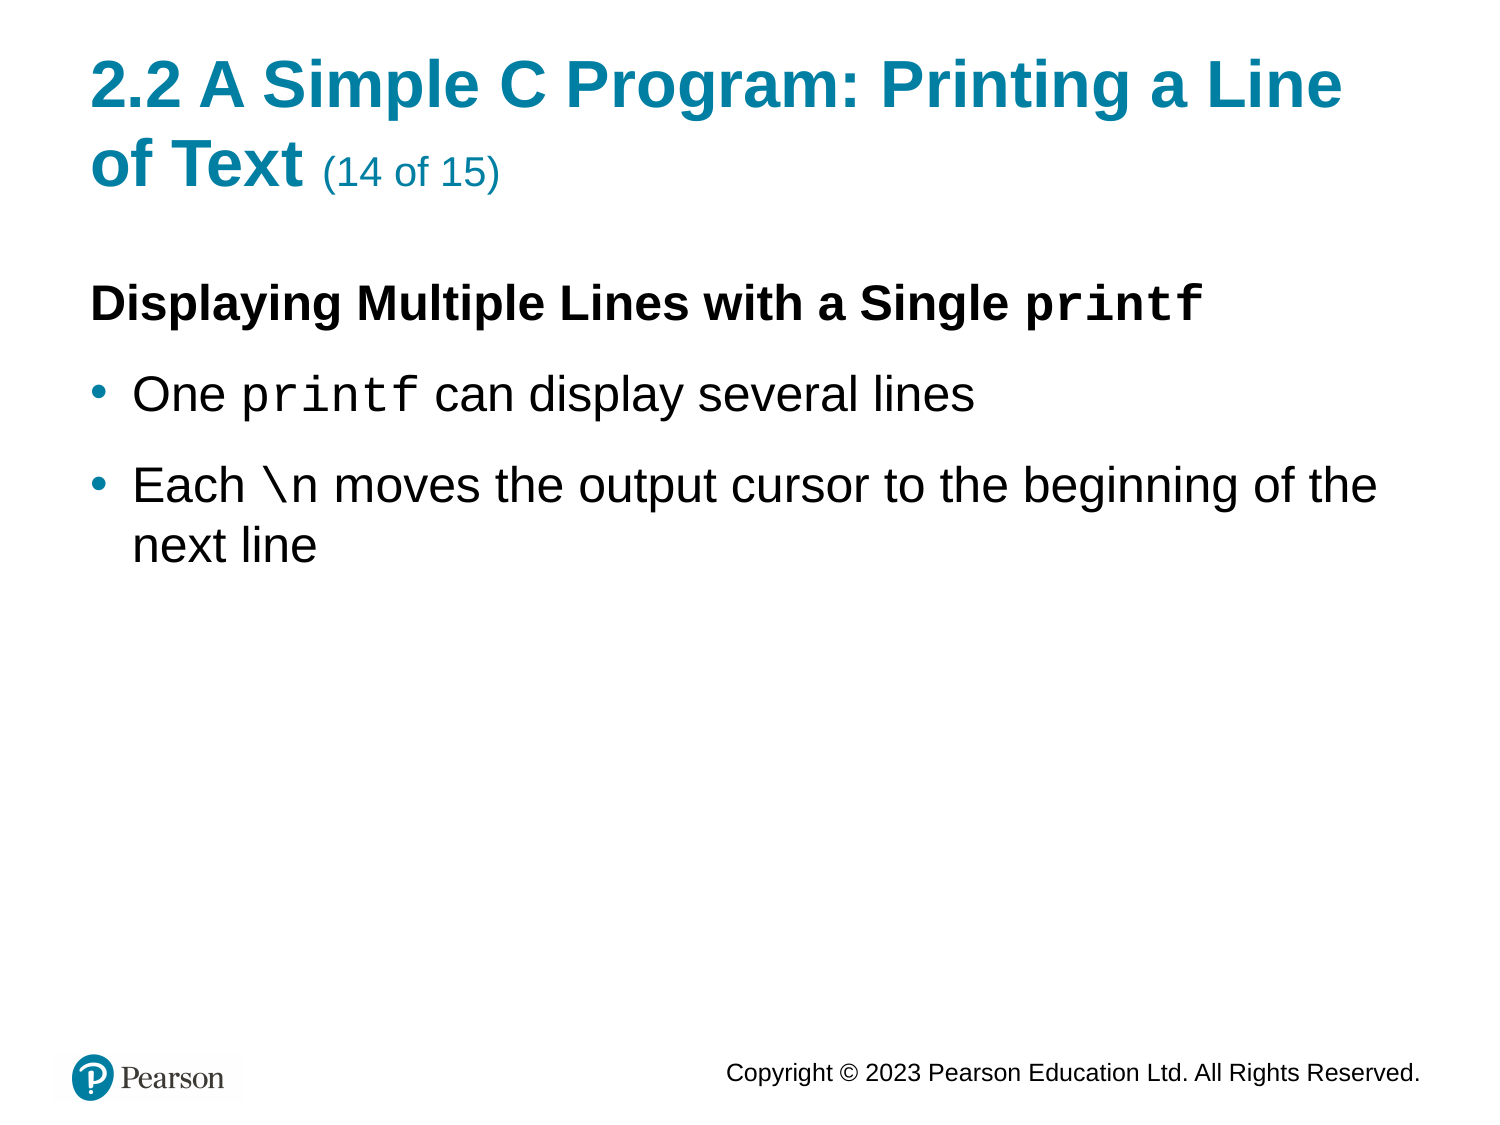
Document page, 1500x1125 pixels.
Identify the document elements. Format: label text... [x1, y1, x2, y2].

list Displaying Multiple Lines with a Single printf One printf can display several lines Each \n moves the output cursor to the beginning of the next line [75, 255, 1425, 1008]
title 2.2 A Simple C Program: Printing a Line of Text (14 of 15) [75, 35, 1425, 216]
picture [51, 1053, 245, 1102]
